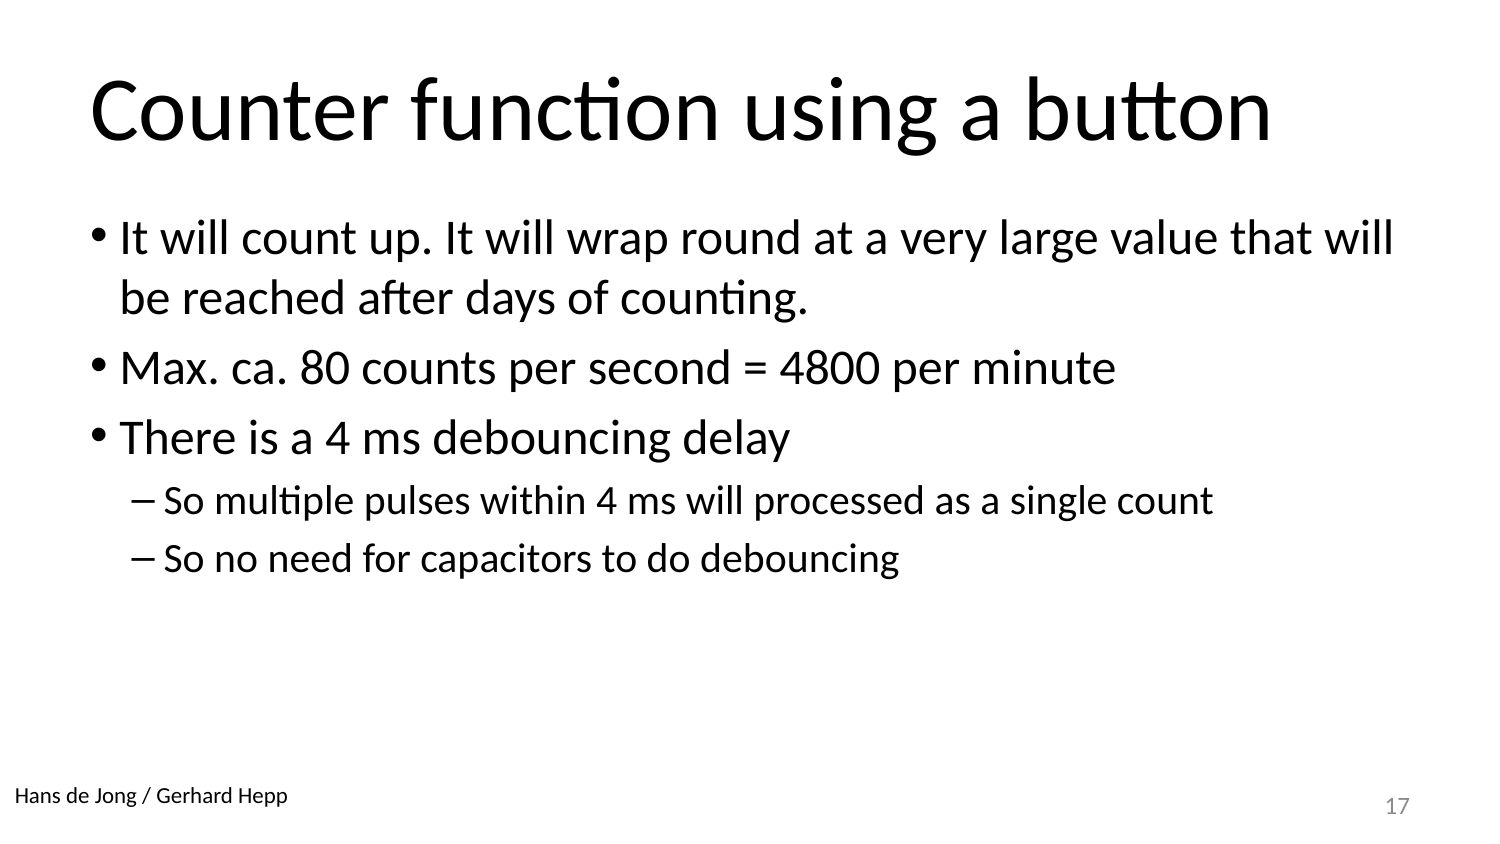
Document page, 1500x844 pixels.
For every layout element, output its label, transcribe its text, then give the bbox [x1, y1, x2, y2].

slide_number 17 [1340, 782, 1425, 827]
list It will count up. It will wrap round at a very large value that will be reached after days of counting. Max. ca. 80 counts per second = 4800 per minute There is a 4 ms debouncing delay So multiple pulses within 4 ms will processed as a single count So no need for capacitors to do debouncing [75, 196, 1425, 754]
title Counter function using a button [75, 33, 1425, 175]
